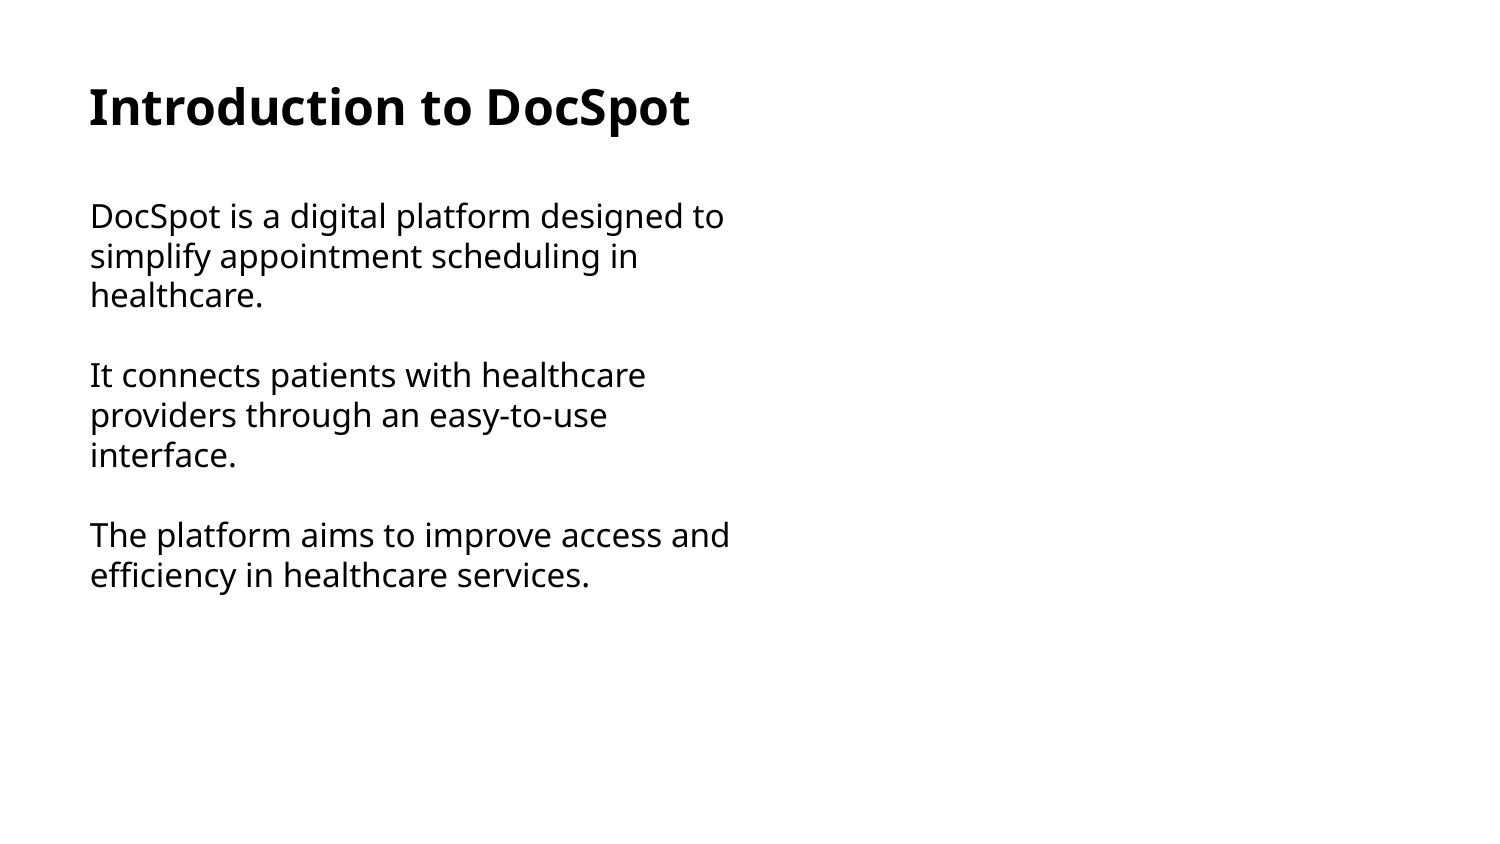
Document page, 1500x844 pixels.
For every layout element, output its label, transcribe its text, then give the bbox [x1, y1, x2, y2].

text_box Introduction to DocSpot [74, 37, 1425, 173]
text_box DocSpot is a digital platform designed to simplify appointment scheduling in healthcare. It connects patients with healthcare providers through an easy-to-use interface. The platform aims to improve access and efficiency in healthcare services. [74, 187, 750, 713]
